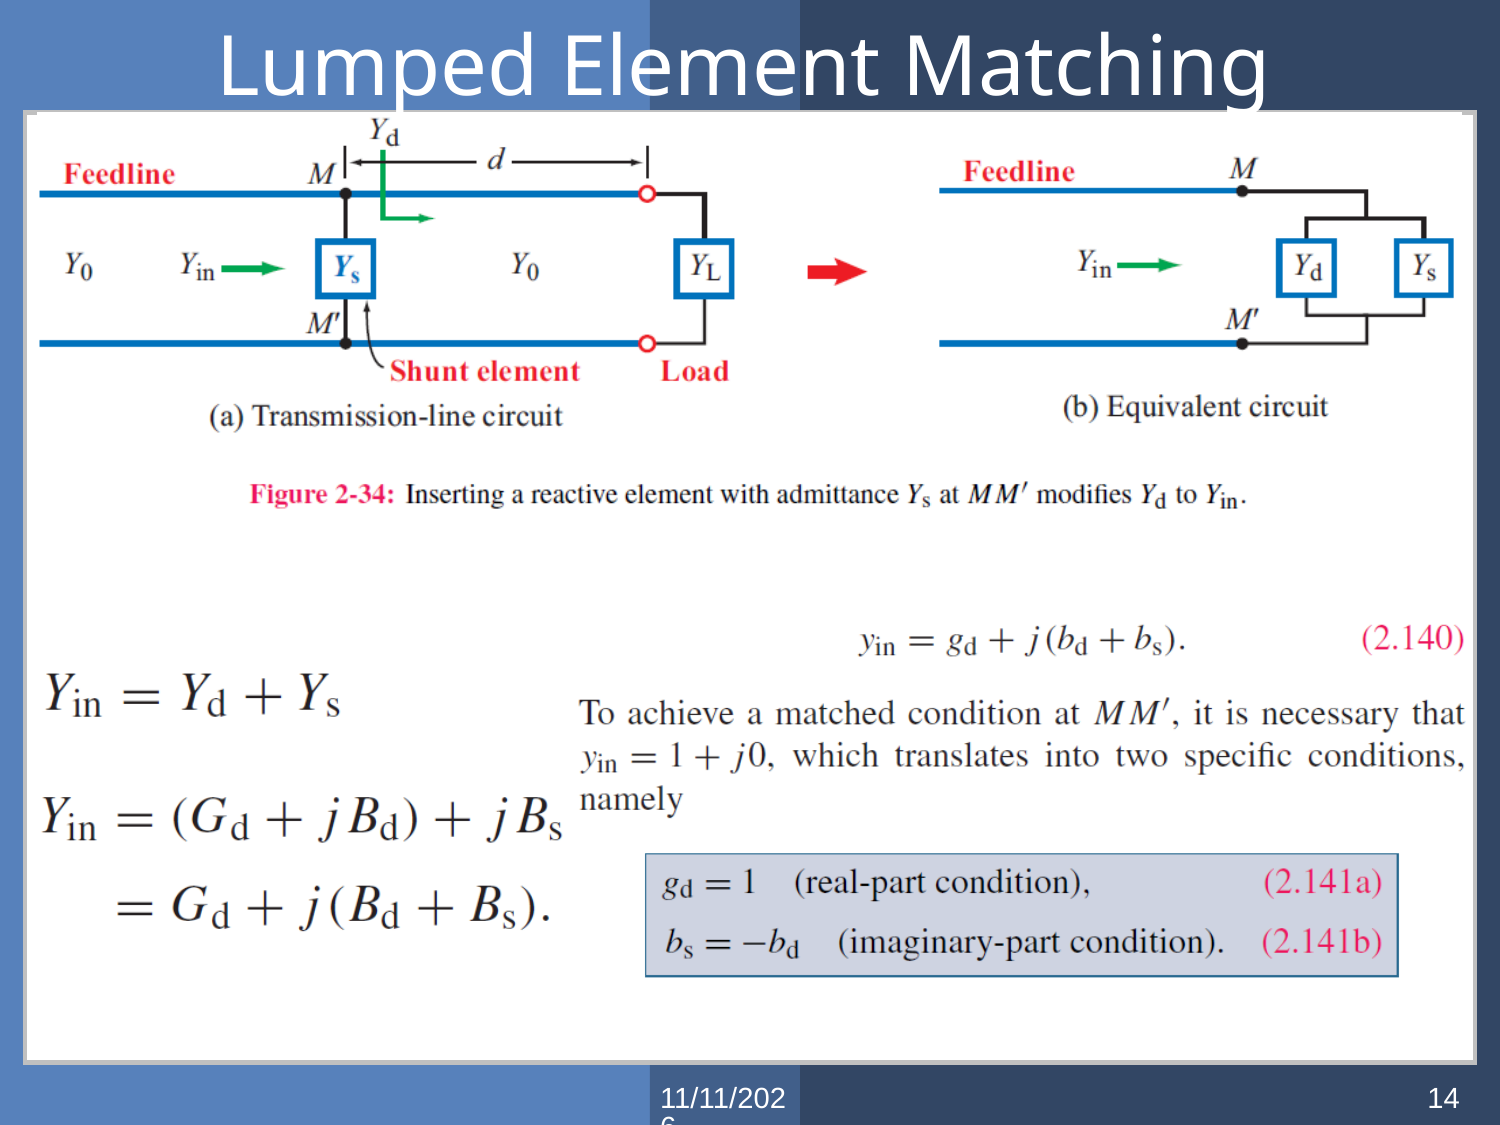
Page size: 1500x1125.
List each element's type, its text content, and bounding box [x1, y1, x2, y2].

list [37, 112, 1463, 521]
slide_number 14 [1124, 1071, 1476, 1125]
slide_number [644, 1071, 808, 1125]
picture [37, 662, 345, 726]
title Lumped Element Matching [49, 12, 1438, 110]
picture [37, 787, 568, 938]
picture [574, 612, 1468, 988]
